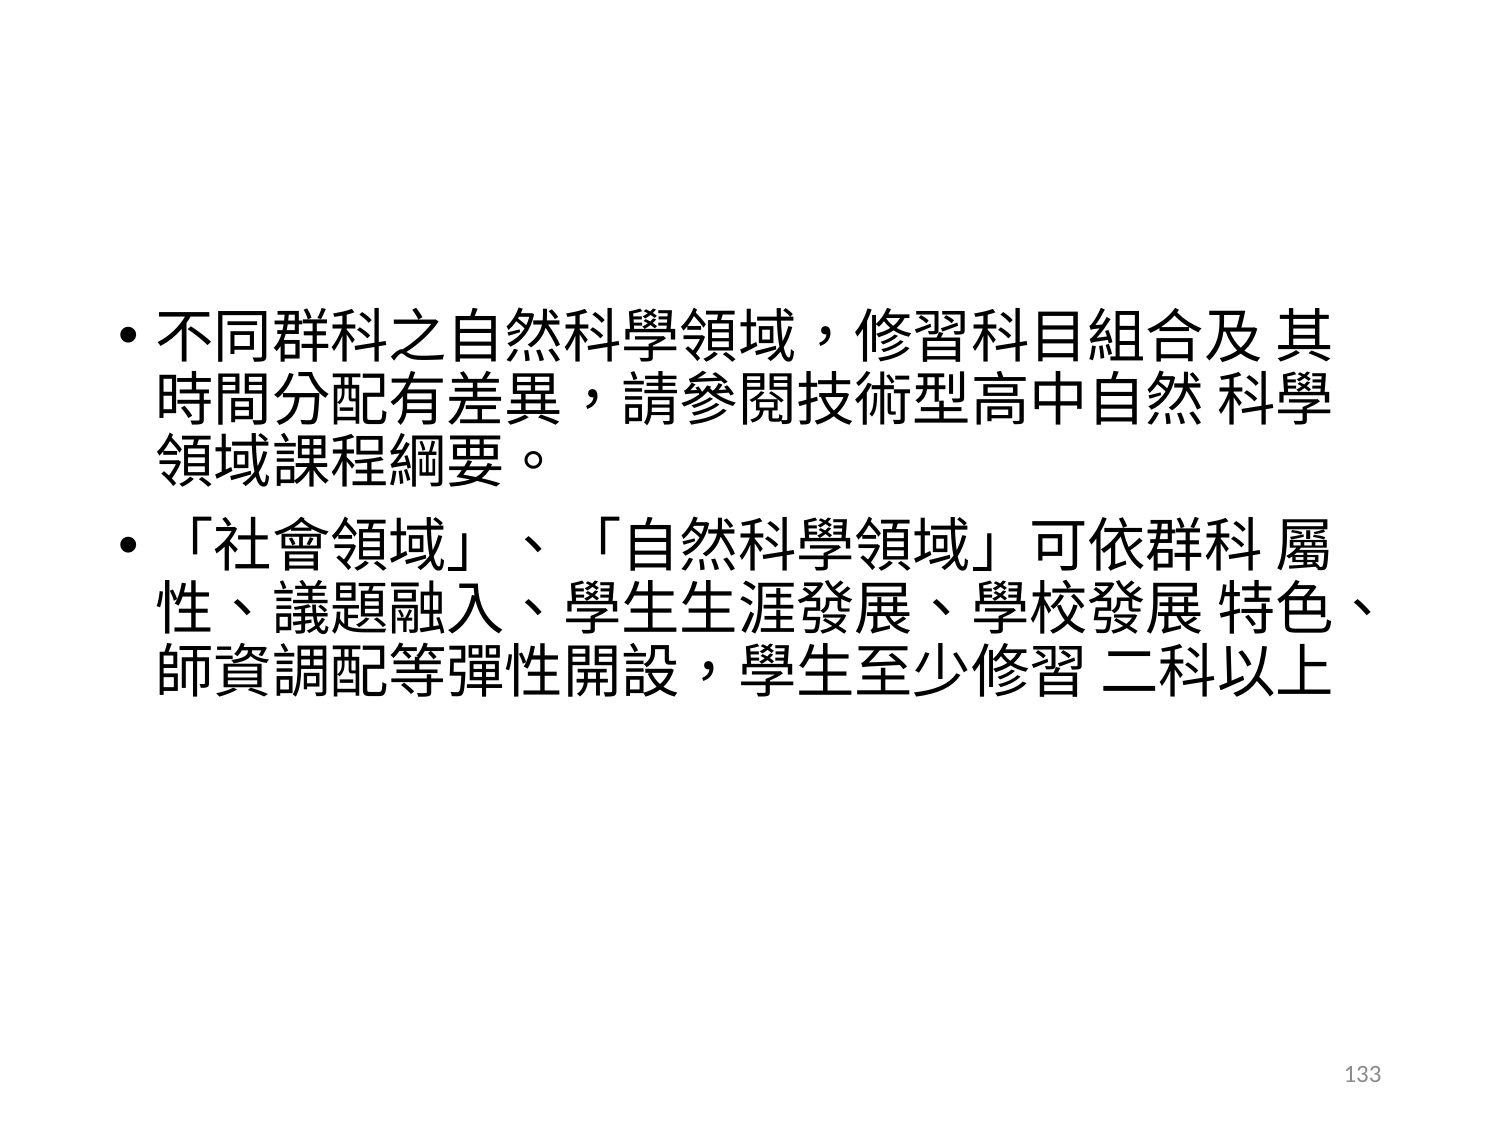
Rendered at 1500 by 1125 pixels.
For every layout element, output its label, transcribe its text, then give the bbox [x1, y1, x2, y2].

list 不同群科之自然科學領域，修習科目組合及 其時間分配有差異，請參閱技術型高中自然 科學領域課程綱要。 「社會領域」、「自然科學領域」可依群科 屬性、議題融入、學生生涯發展、學校發展 特色、師資調配等彈性開設，學生至少修習 二科以上 [103, 299, 1397, 1014]
slide_number 133 [1059, 1042, 1397, 1103]
